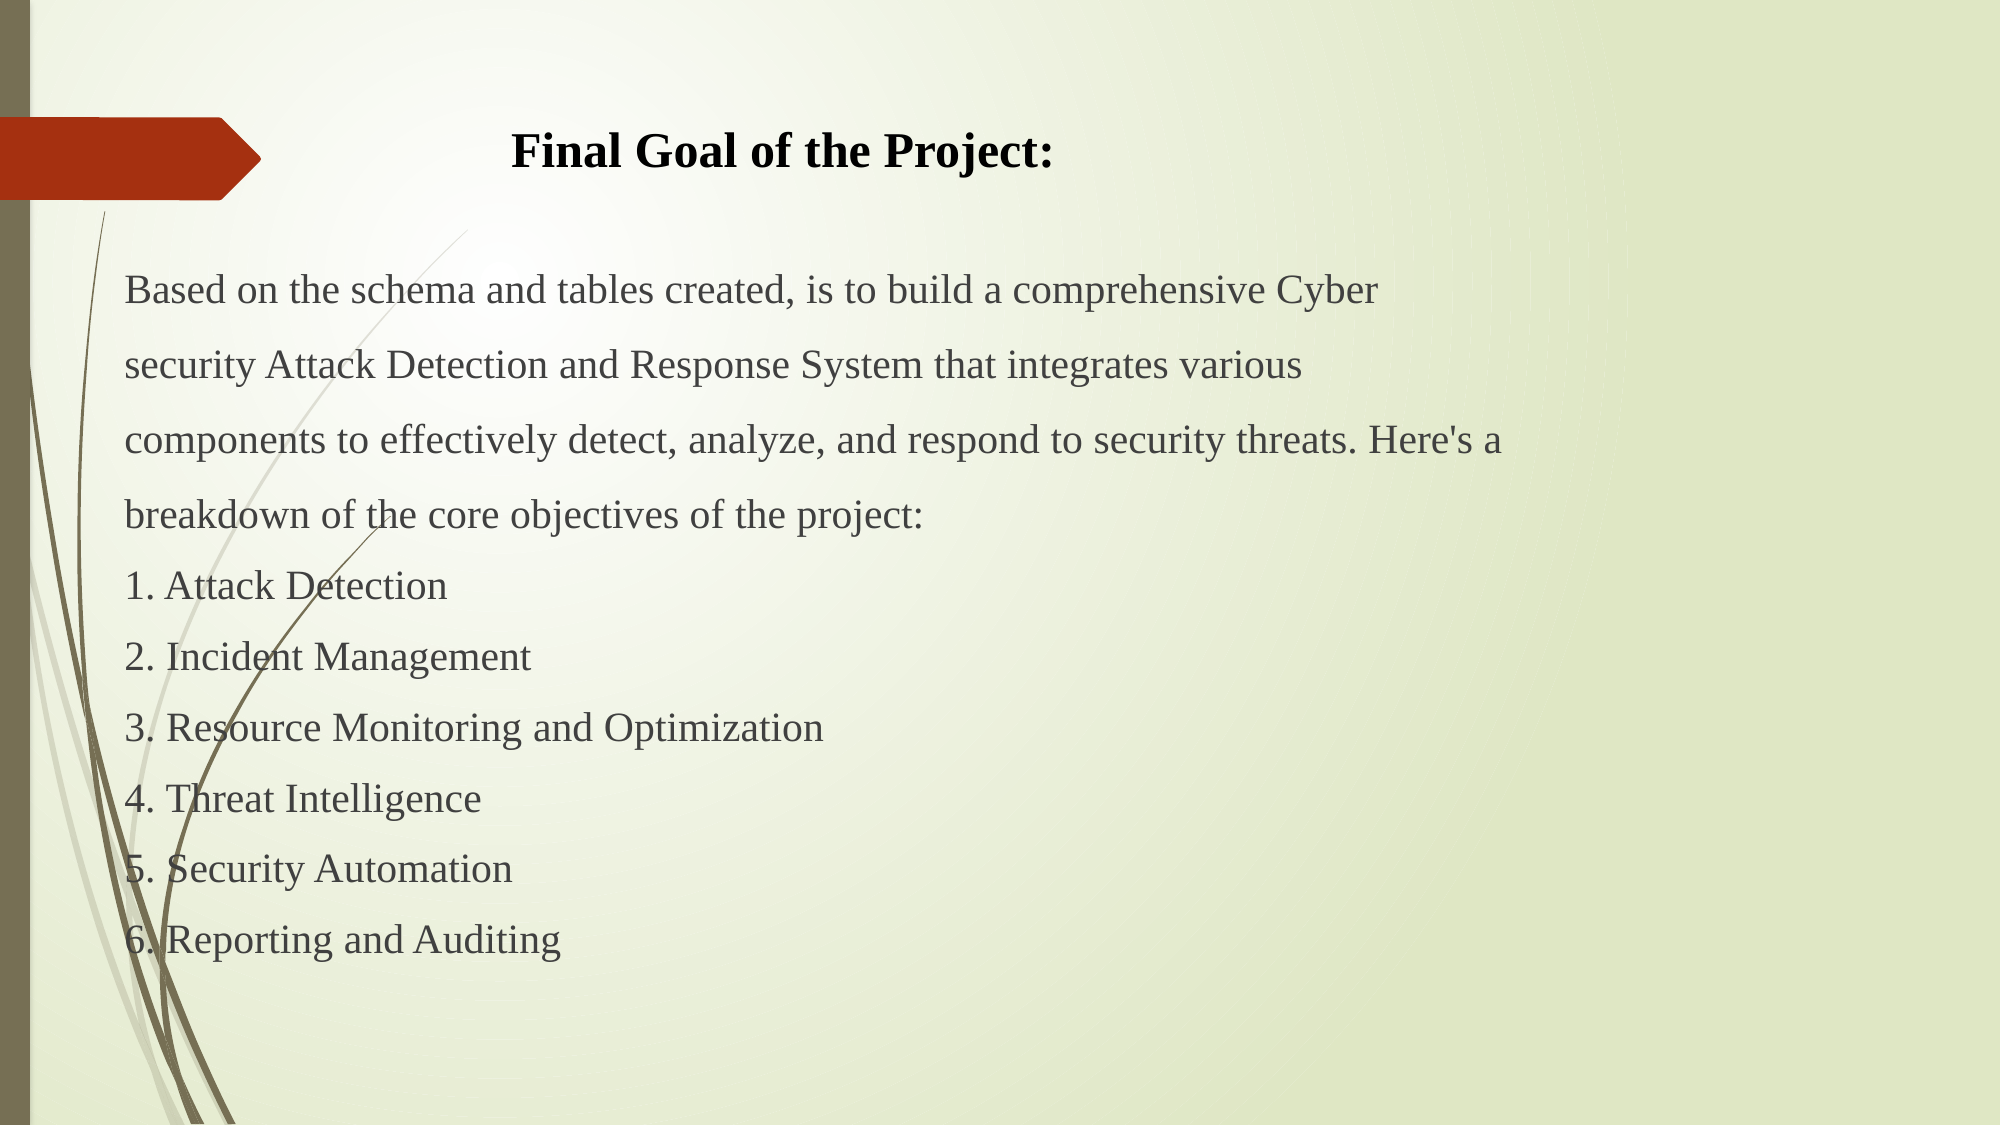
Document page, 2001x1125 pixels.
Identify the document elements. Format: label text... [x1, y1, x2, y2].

title Final Goal of the Project: [496, 110, 1170, 217]
list Based on the schema and tables created, is to build a comprehensive Cyber security Attack Detection and Response System that integrates various components to effectively detect, analyze, and respond to security threats. Here's a breakdown of the core objectives of the project: 1. Attack Detection 2. Incident Management 3. Resource Monitoring and Optimization 4. Threat Intelligence 5. Security Automation 6. Reporting and Auditing [109, 229, 1520, 1050]
